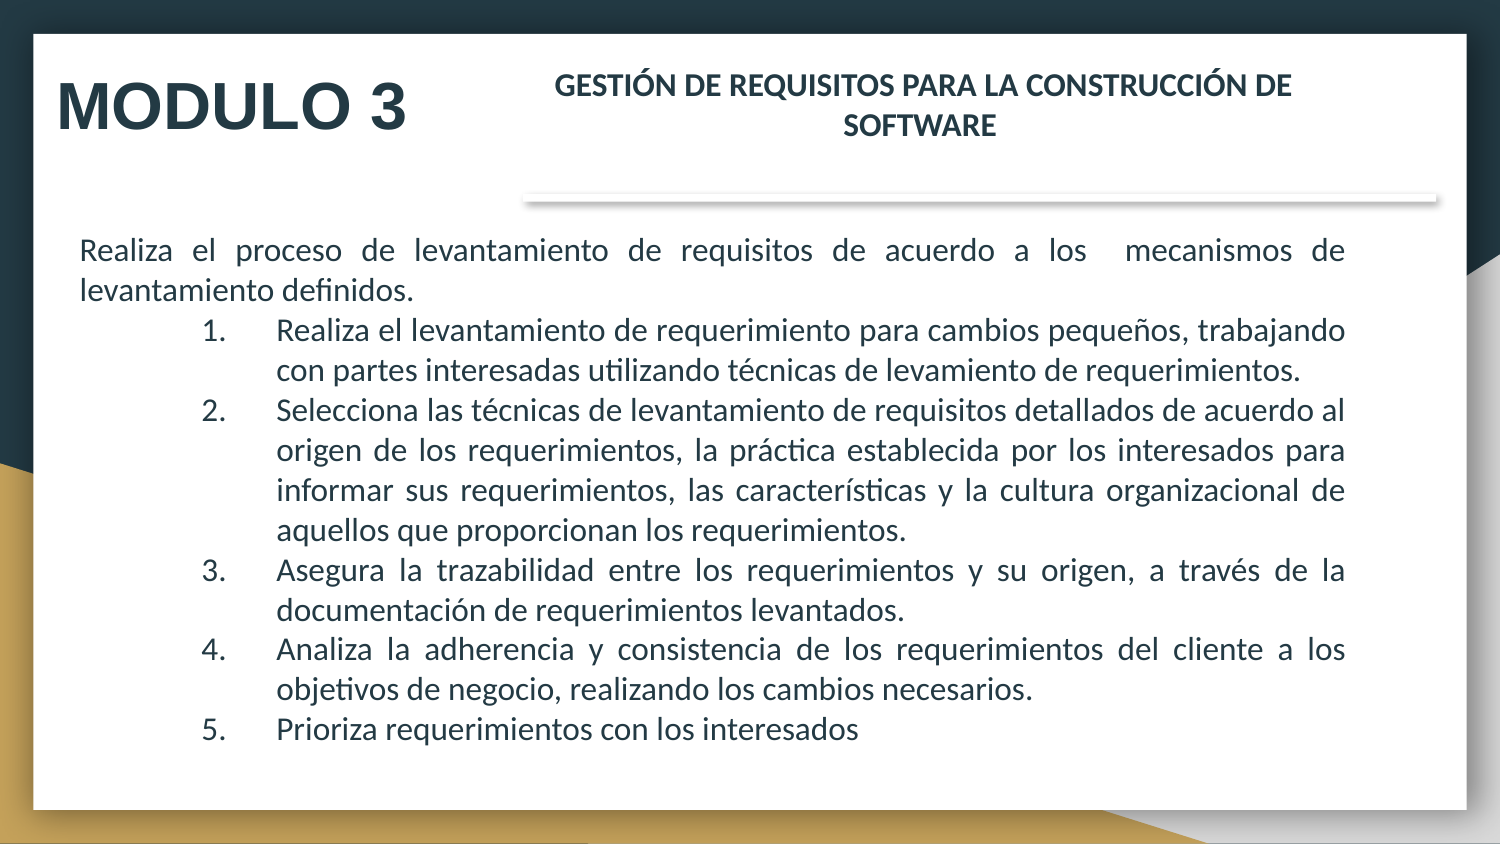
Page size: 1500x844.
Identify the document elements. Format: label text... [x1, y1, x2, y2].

text_box Realiza el proceso de levantamiento de requisitos de acuerdo a los mecanismos de levantamiento definidos. Realiza el levantamiento de requerimiento para cambios pequeños, trabajando con partes interesadas utilizando técnicas de levamiento de requerimientos. Selecciona las técnicas de levantamiento de requisitos detallados de acuerdo al origen de los requerimientos, la práctica establecida por los interesados para informar sus requerimientos, las características y la cultura organizacional de aquellos que proporcionan los requerimientos. Asegura la trazabilidad entre los requerimientos y su origen, a través de la documentación de requerimientos levantados. Analiza la adherencia y consistencia de los requerimientos del cliente a los objetivos de negocio, realizando los cambios necesarios. Prioriza requerimientos con los interesados [64, 220, 1363, 755]
text_box GESTIÓN DE REQUISITOS PARA LA CONSTRUCCIÓN DE SOFTWARE [584, 55, 1326, 151]
text_box MODULO 3 [41, 55, 584, 151]
text_box [521, 192, 1438, 204]
